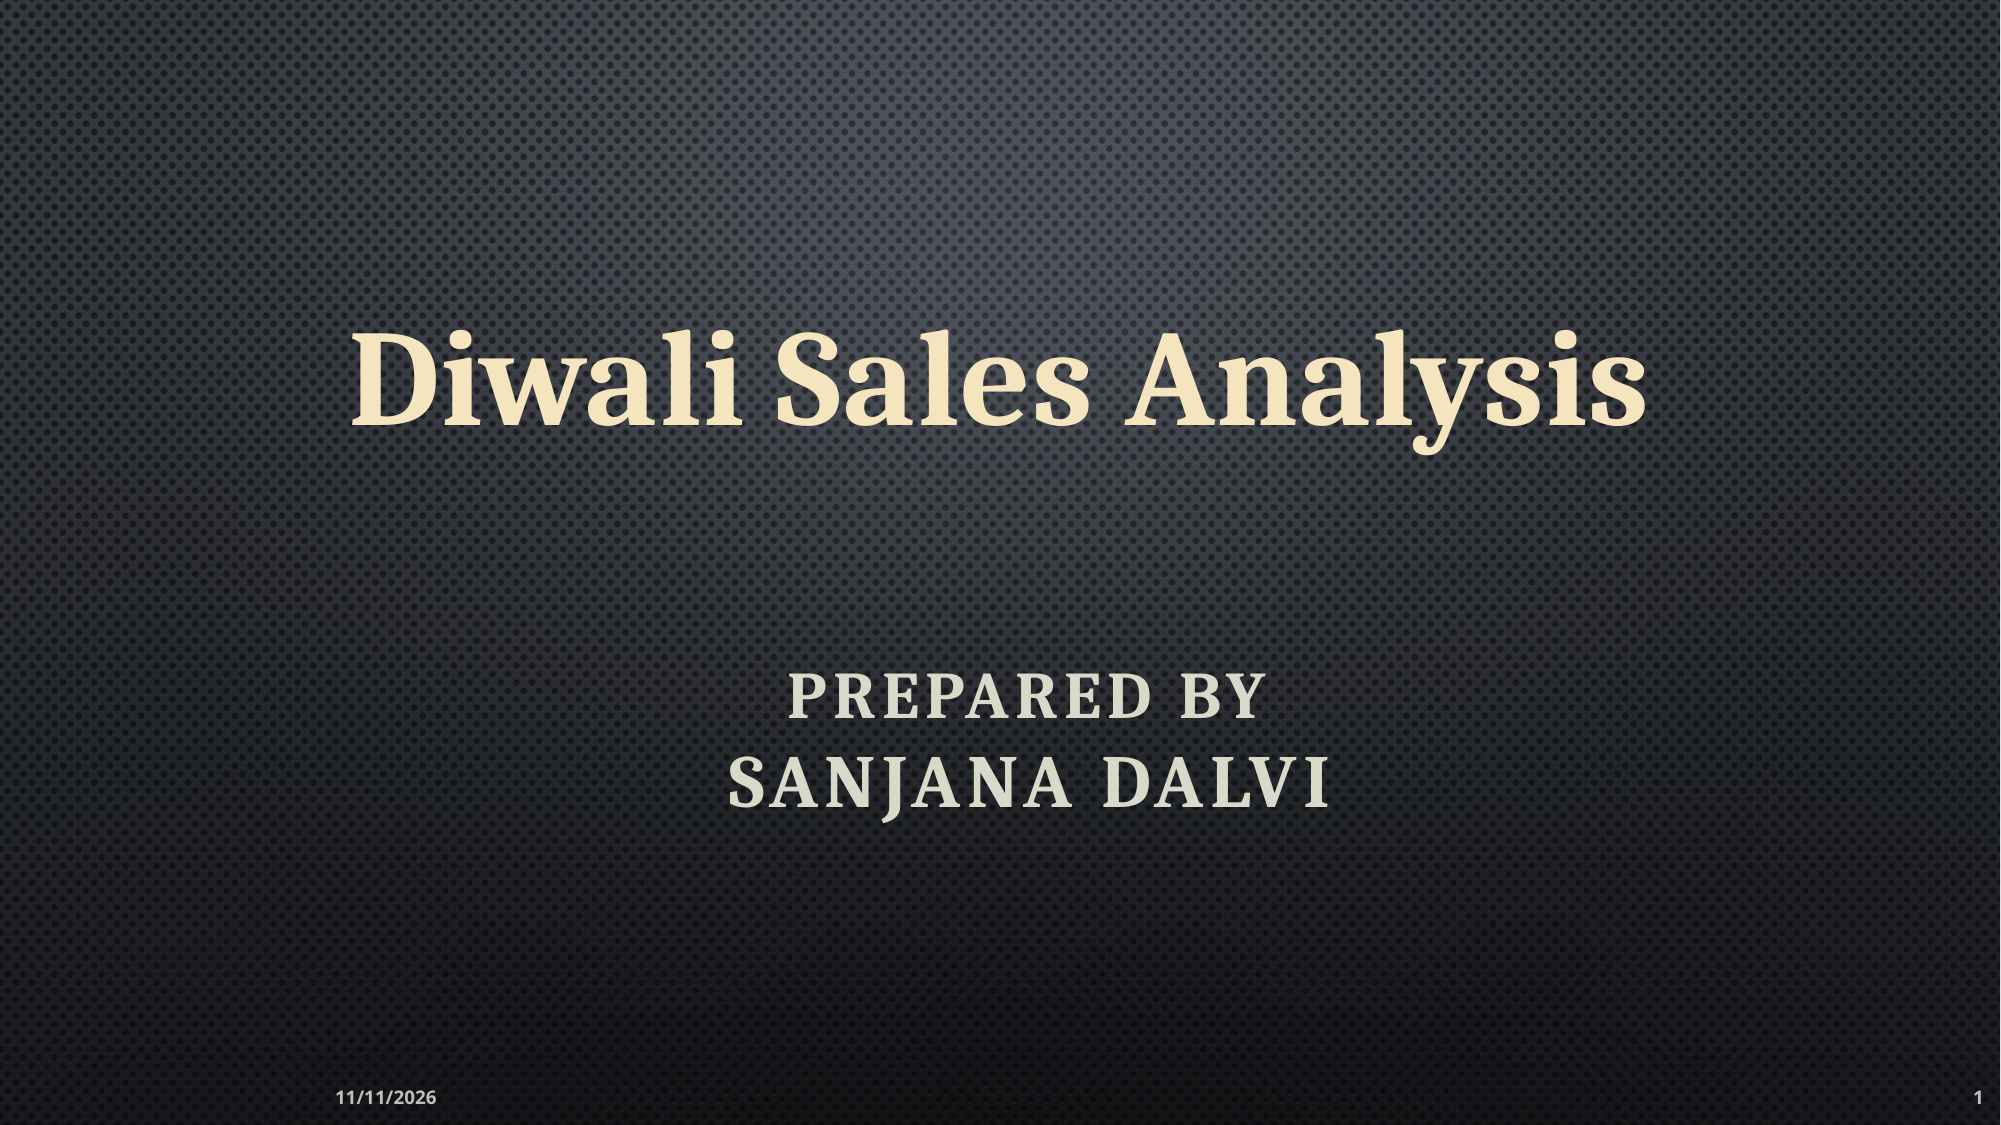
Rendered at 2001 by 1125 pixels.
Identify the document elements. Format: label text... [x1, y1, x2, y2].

text_box Diwali Sales Analysis [31, 127, 1969, 599]
slide_number 1 [1548, 1078, 1999, 1118]
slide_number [1, 1078, 452, 1118]
text_box Prepared by Sanjana Dalvi [31, 599, 2000, 875]
